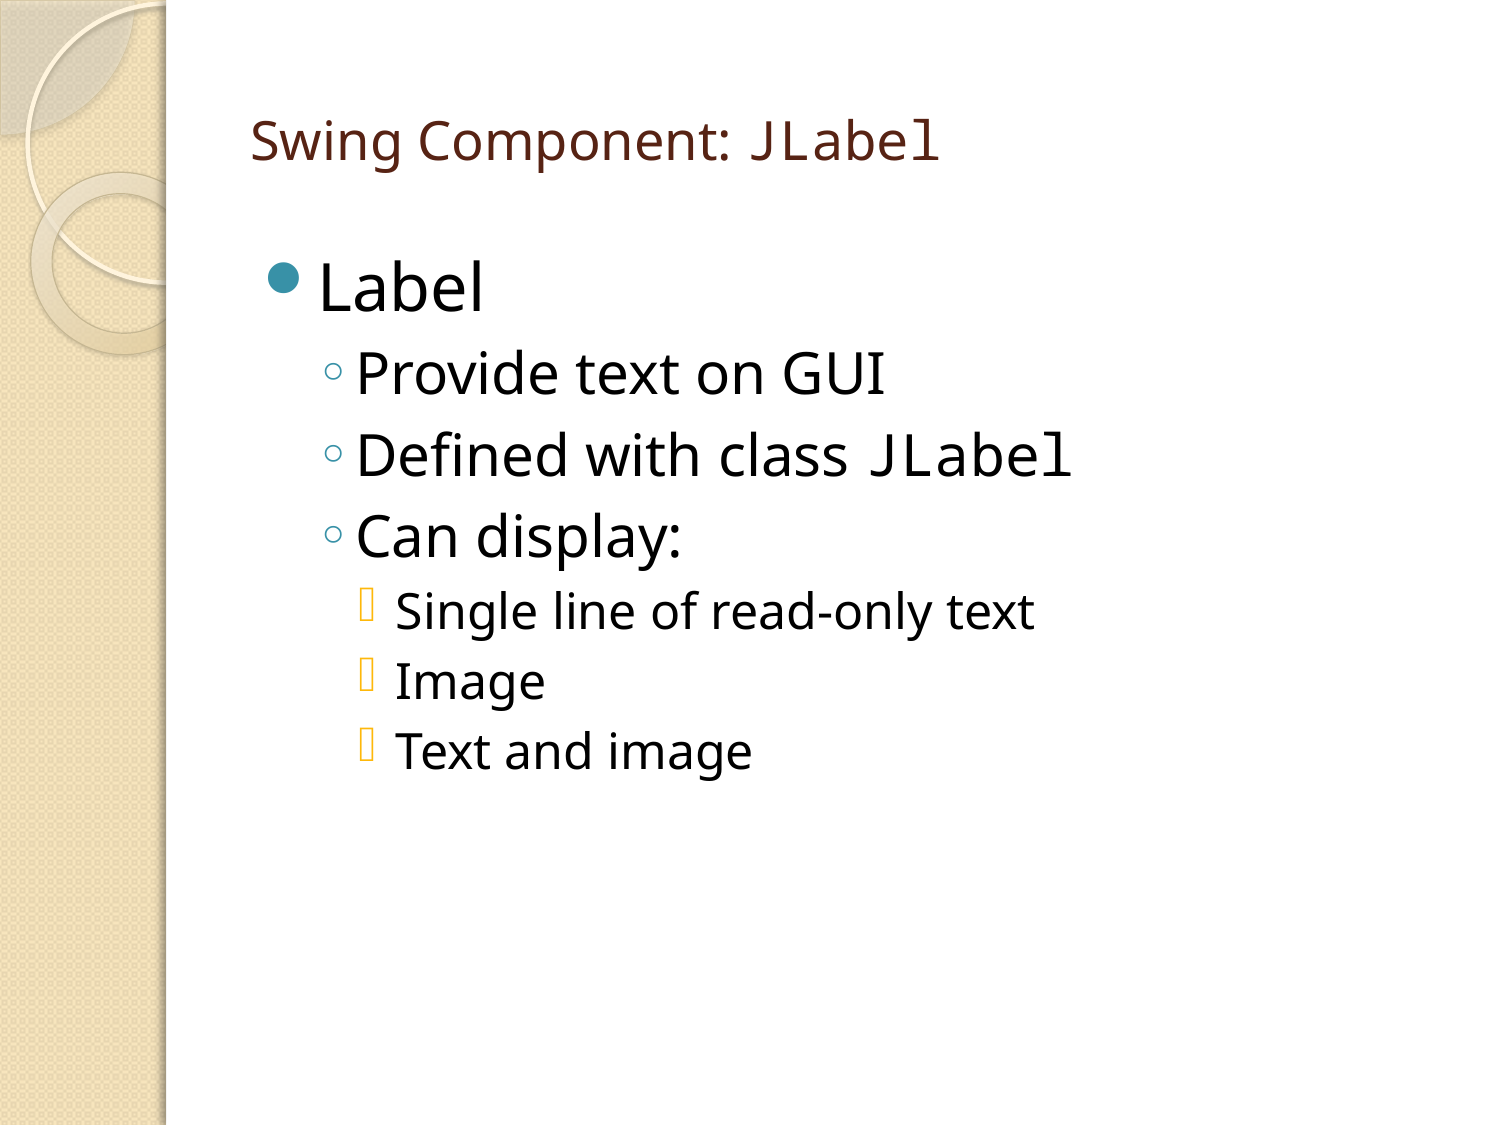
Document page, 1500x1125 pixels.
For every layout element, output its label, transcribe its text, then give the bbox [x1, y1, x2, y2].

list Label Provide text on GUI Defined with class JLabel Can display: Single line of read-only text Image Text and image [235, 237, 1466, 1025]
title Swing Component: JLabel [235, 45, 1466, 233]
